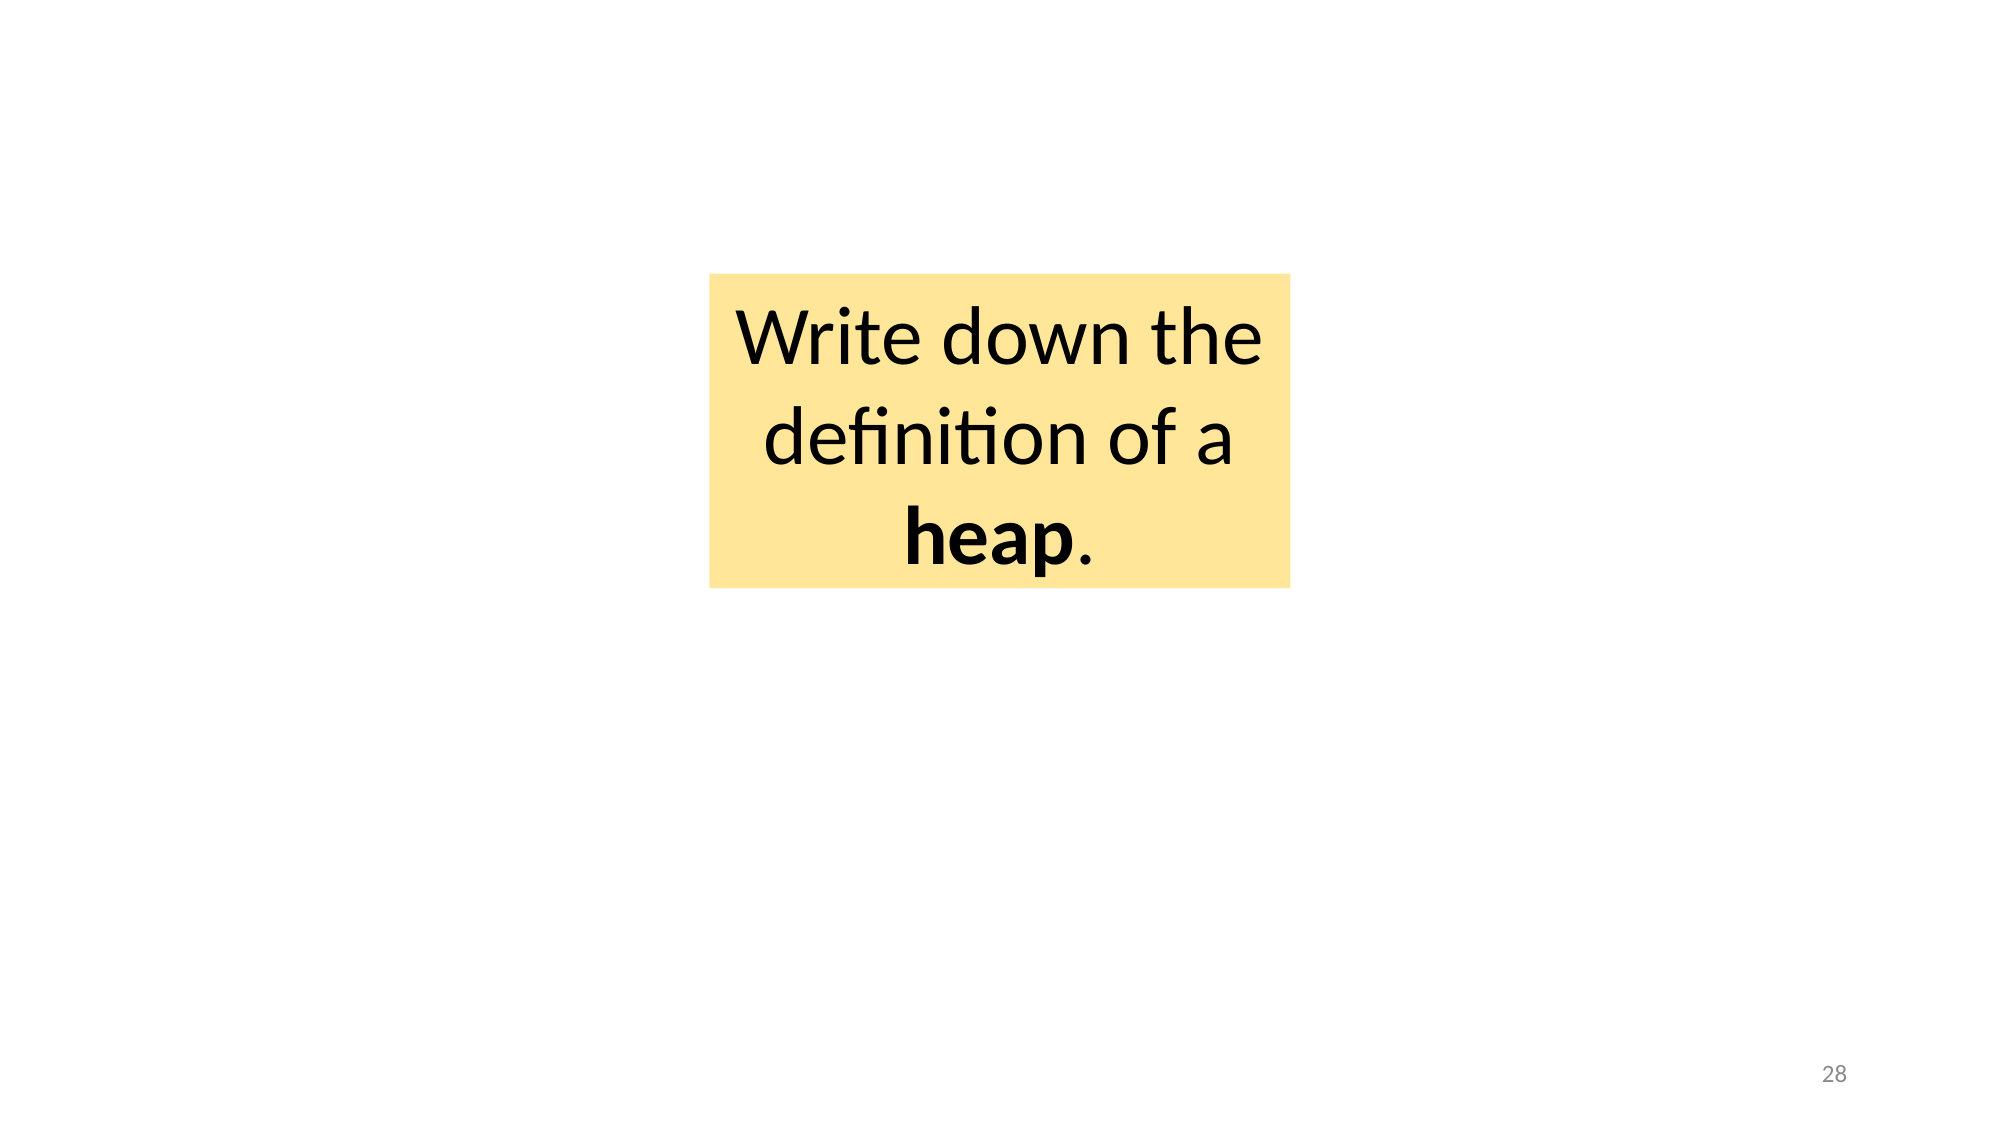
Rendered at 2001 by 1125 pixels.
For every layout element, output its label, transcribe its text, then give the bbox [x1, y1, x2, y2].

text_box Write down the definition of a heap. [709, 273, 1291, 589]
slide_number 28 [1412, 1042, 1863, 1103]
